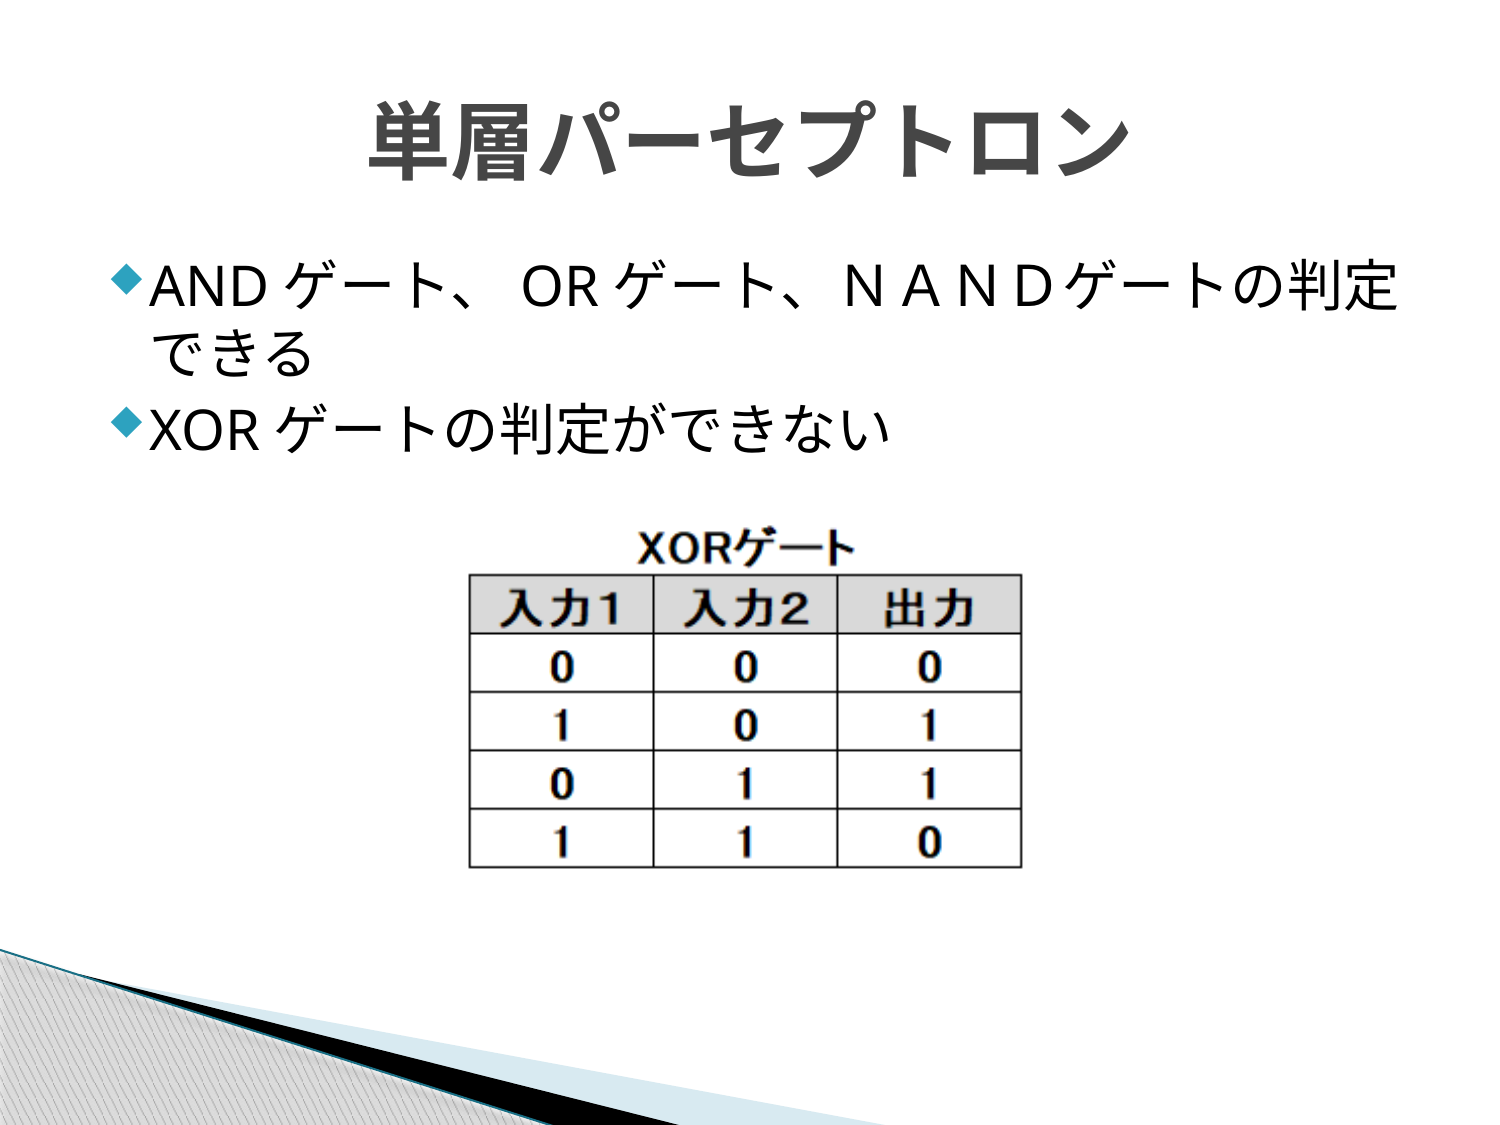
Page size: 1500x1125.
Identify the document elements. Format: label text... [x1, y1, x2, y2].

picture [447, 501, 1051, 906]
title 単層パーセプトロン [75, 45, 1425, 233]
list ANDゲート、ORゲート、ＮＡＮＤゲートの判定できる XORゲートの判定ができない [75, 243, 1425, 986]
